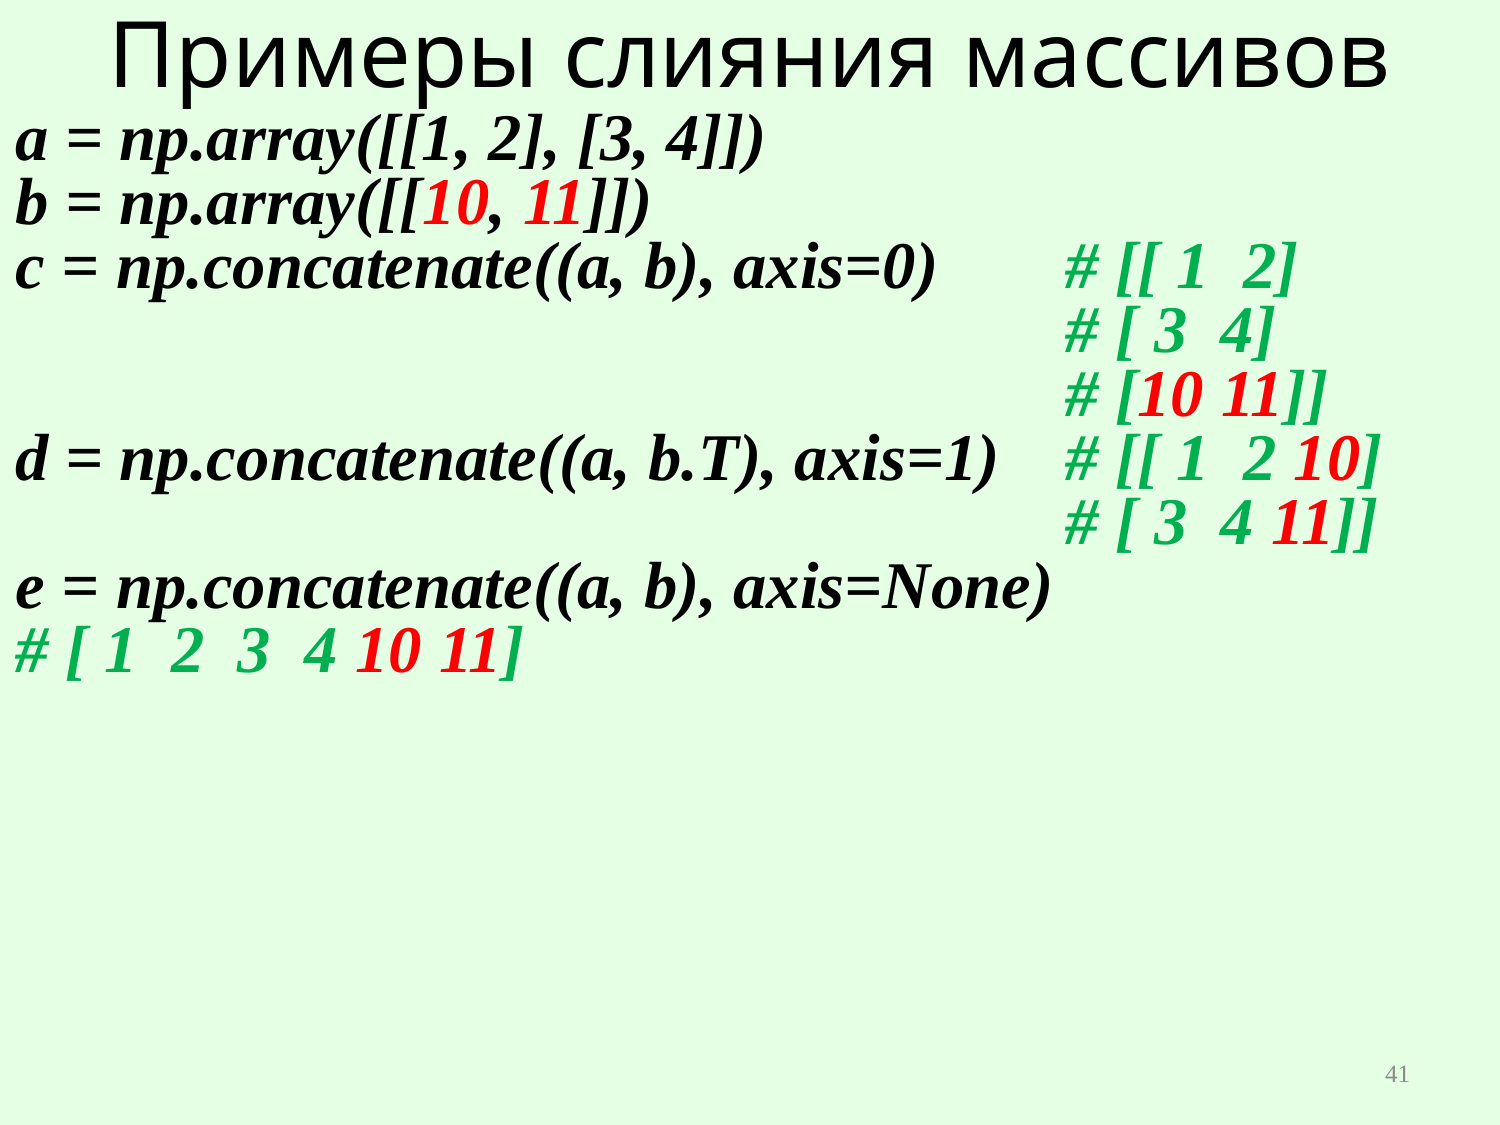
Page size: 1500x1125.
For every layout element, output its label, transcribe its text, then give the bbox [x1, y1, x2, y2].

list a = np.array([[1, 2], [3, 4]]) b = np.array([[10, 11]]) c = np.concatenate((a, b), axis=0) # [[ 1 2] # [ 3 4] # [10 11]] d = np.concatenate((a, b.T), axis=1) # [[ 1 2 10] # [ 3 4 11]] e = np.concatenate((a, b), axis=None) # [ 1 2 3 4 10 11] [0, 101, 1465, 1083]
slide_number 41 [1074, 1042, 1425, 1103]
title Примеры слияния массивов [17, 0, 1483, 102]
